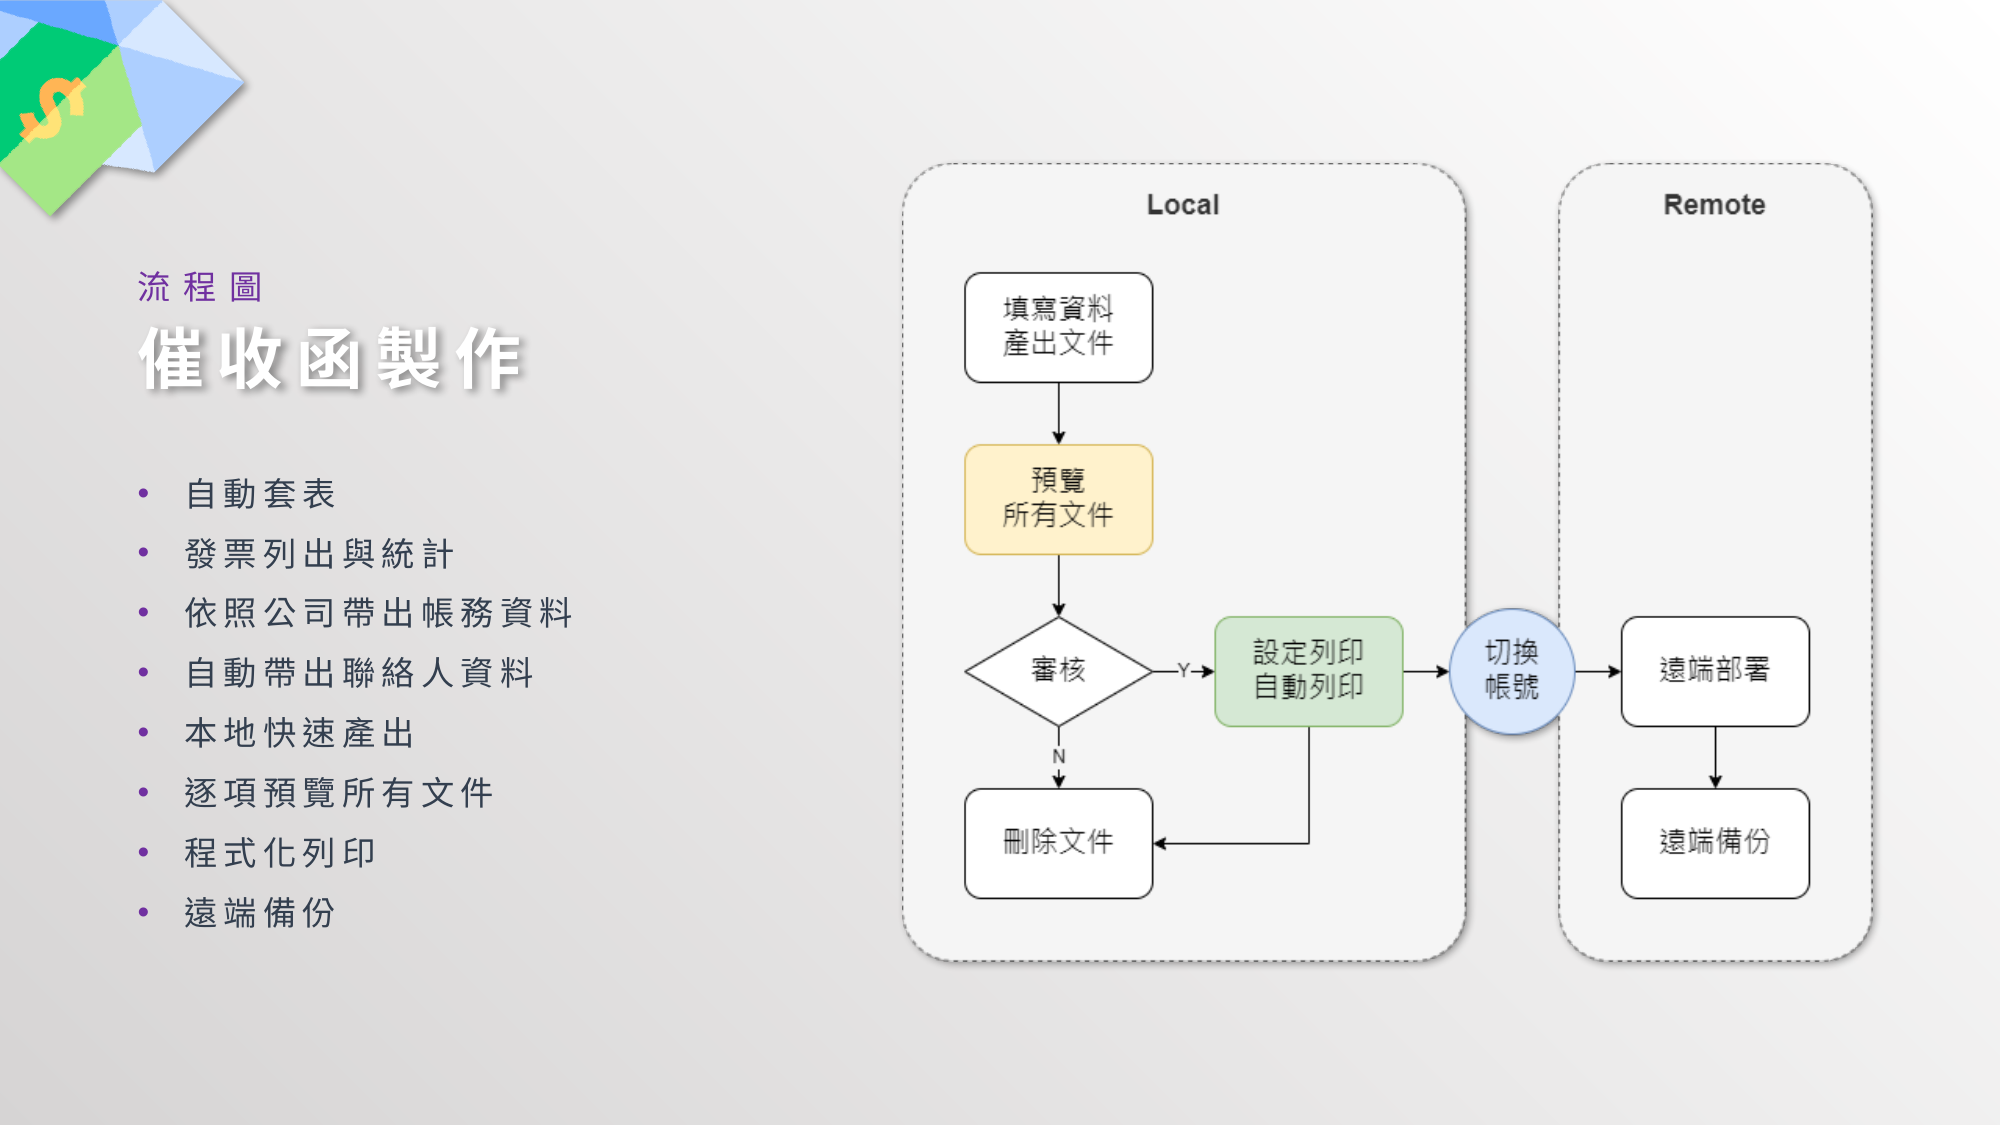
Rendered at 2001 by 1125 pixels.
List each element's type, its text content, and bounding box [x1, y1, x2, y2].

picture [0, 0, 245, 247]
text_box 催收函製作 [123, 309, 613, 404]
text_box 流程圖 [123, 258, 613, 309]
picture [902, 163, 1873, 962]
text_box 自動套表 發票列出與統計 依照公司帶出帳務資料 自動帶出聯絡人資料 本地快速產出 逐項預覽所有文件 程式化列印 遠端備份 [123, 445, 613, 940]
